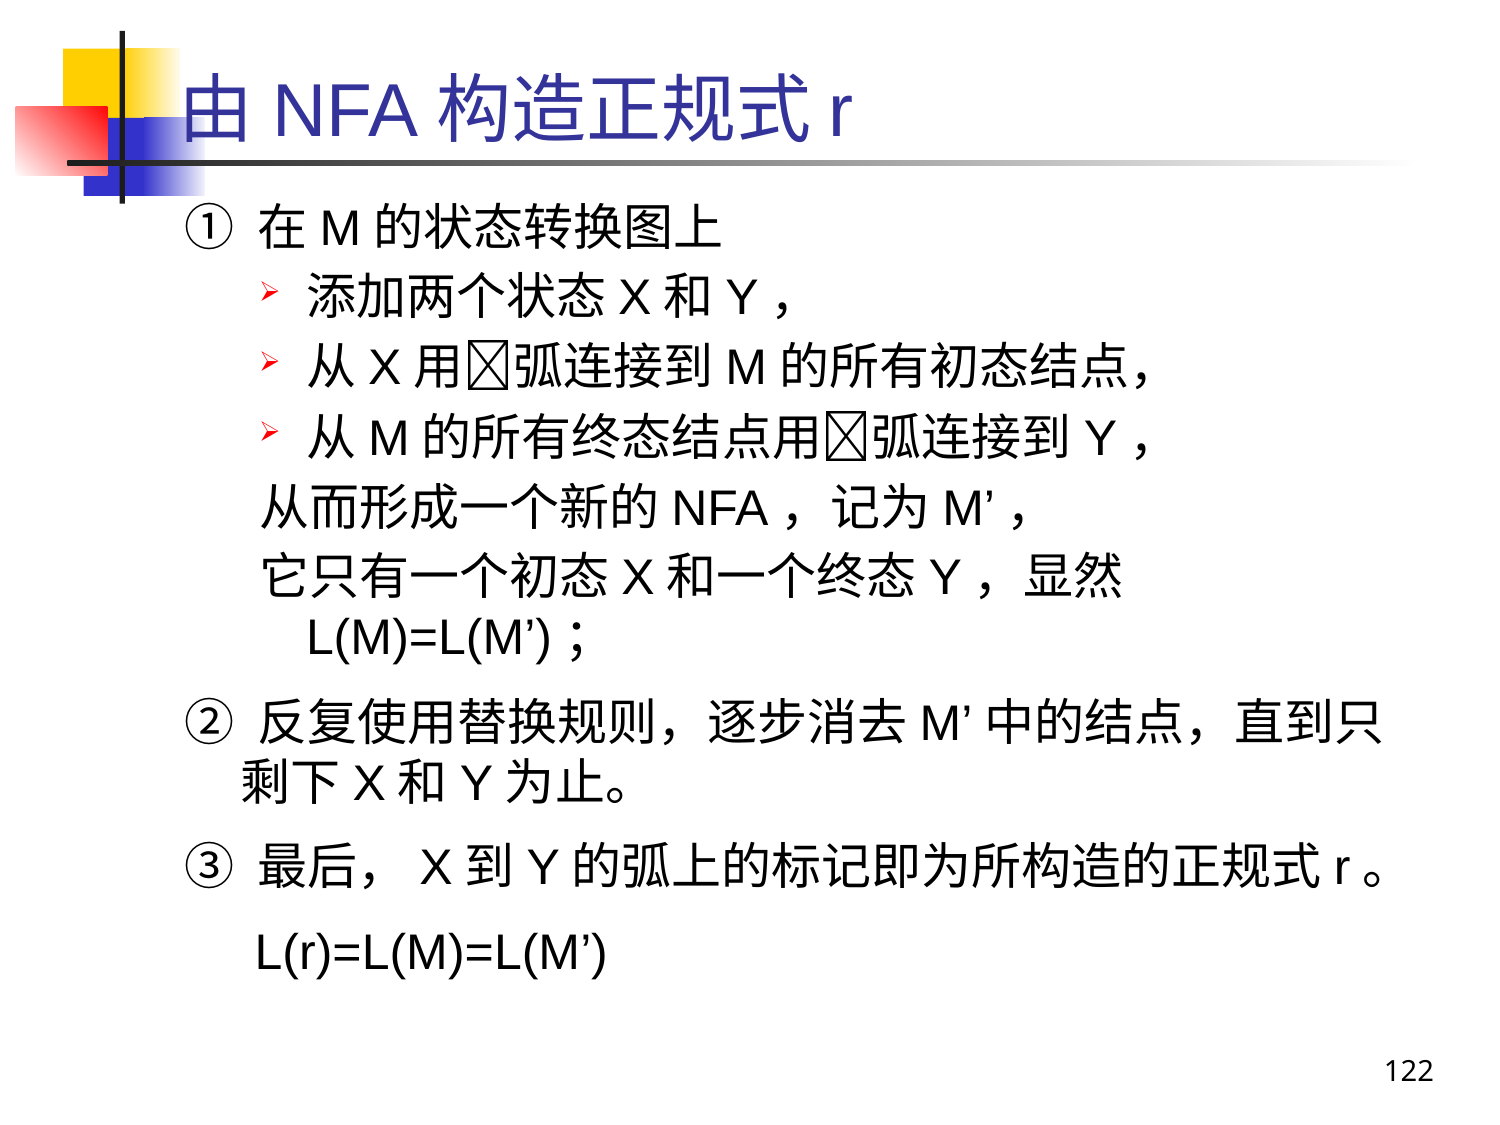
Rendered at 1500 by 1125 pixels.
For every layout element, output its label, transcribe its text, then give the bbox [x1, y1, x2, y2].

slide_number 122 [1136, 1023, 1450, 1100]
list ① 在M的状态转换图上 添加两个状态X和Y， 从X用弧连接到M的所有初态结点， 从M的所有终态结点用弧连接到Y， 从而形成一个新的NFA，记为M’， 它只有一个初态X和一个终态Y，显然L(M)=L(M’)； ② 反复使用替换规则，逐步消去M’中的结点，直到只剩下X和Y为止。 ③ 最后，X到Y的弧上的标记即为所构造的正规式r。 L(r)=L(M)=L(M’) [168, 187, 1445, 1012]
title 由NFA构造正规式r [163, 33, 1443, 160]
